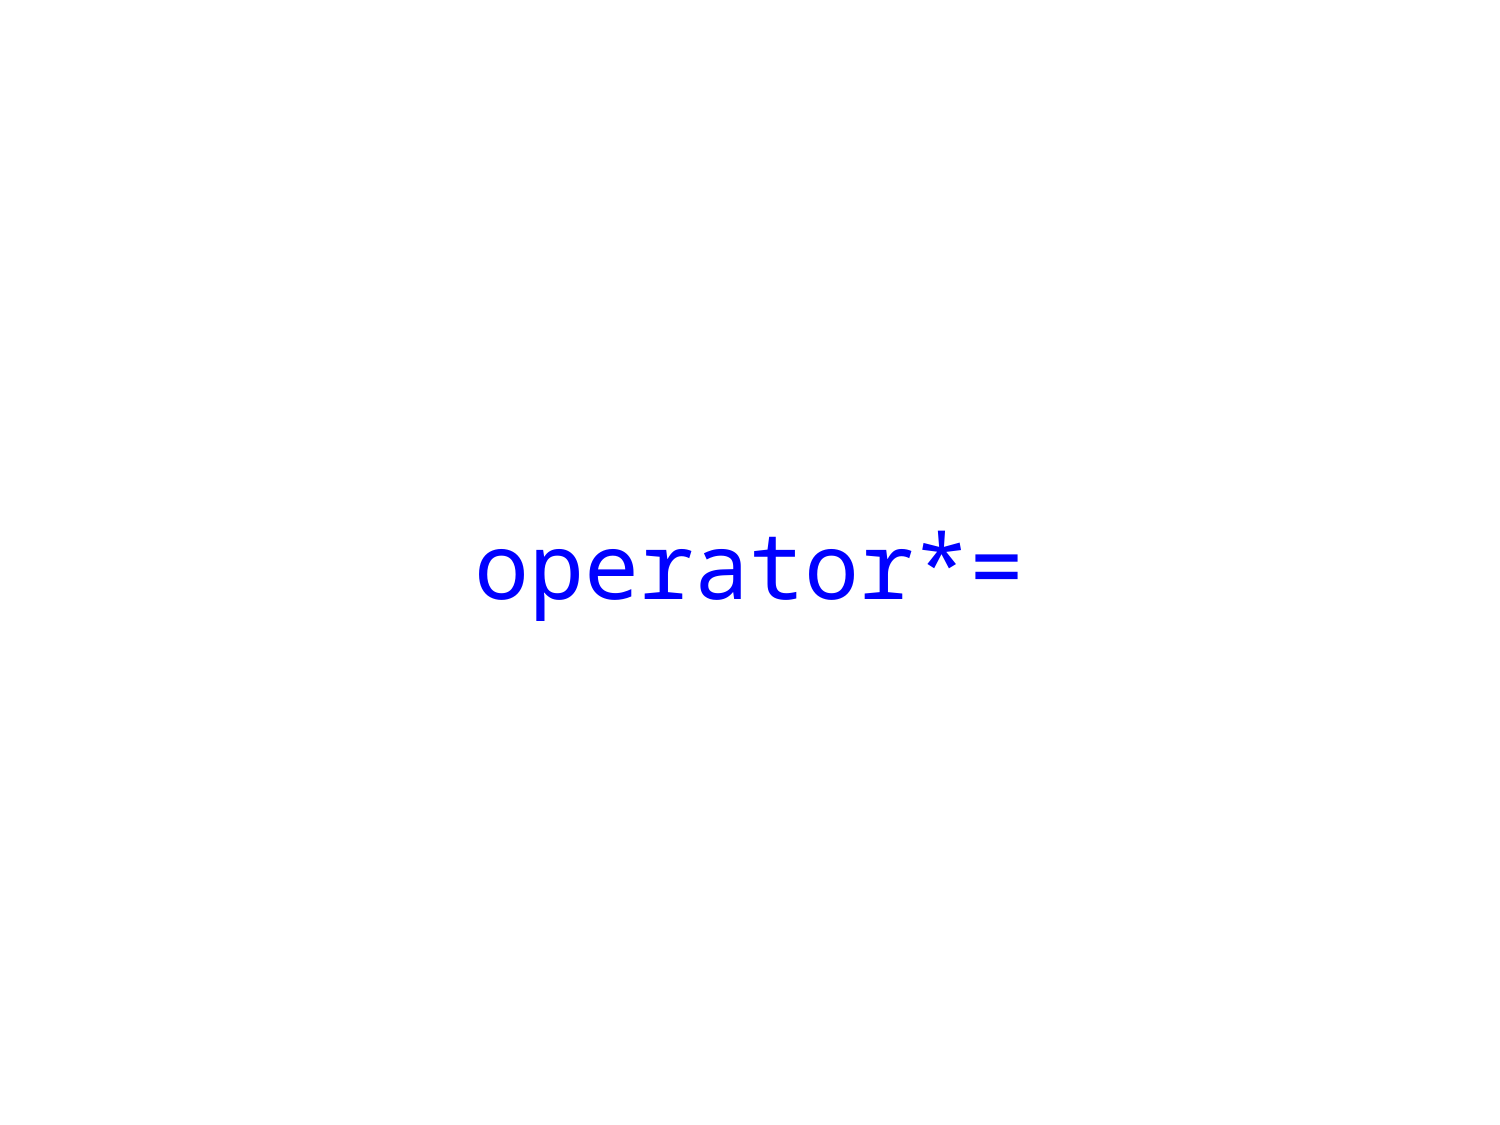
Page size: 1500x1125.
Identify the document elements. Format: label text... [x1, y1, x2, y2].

title operator*= [41, 473, 1459, 652]
